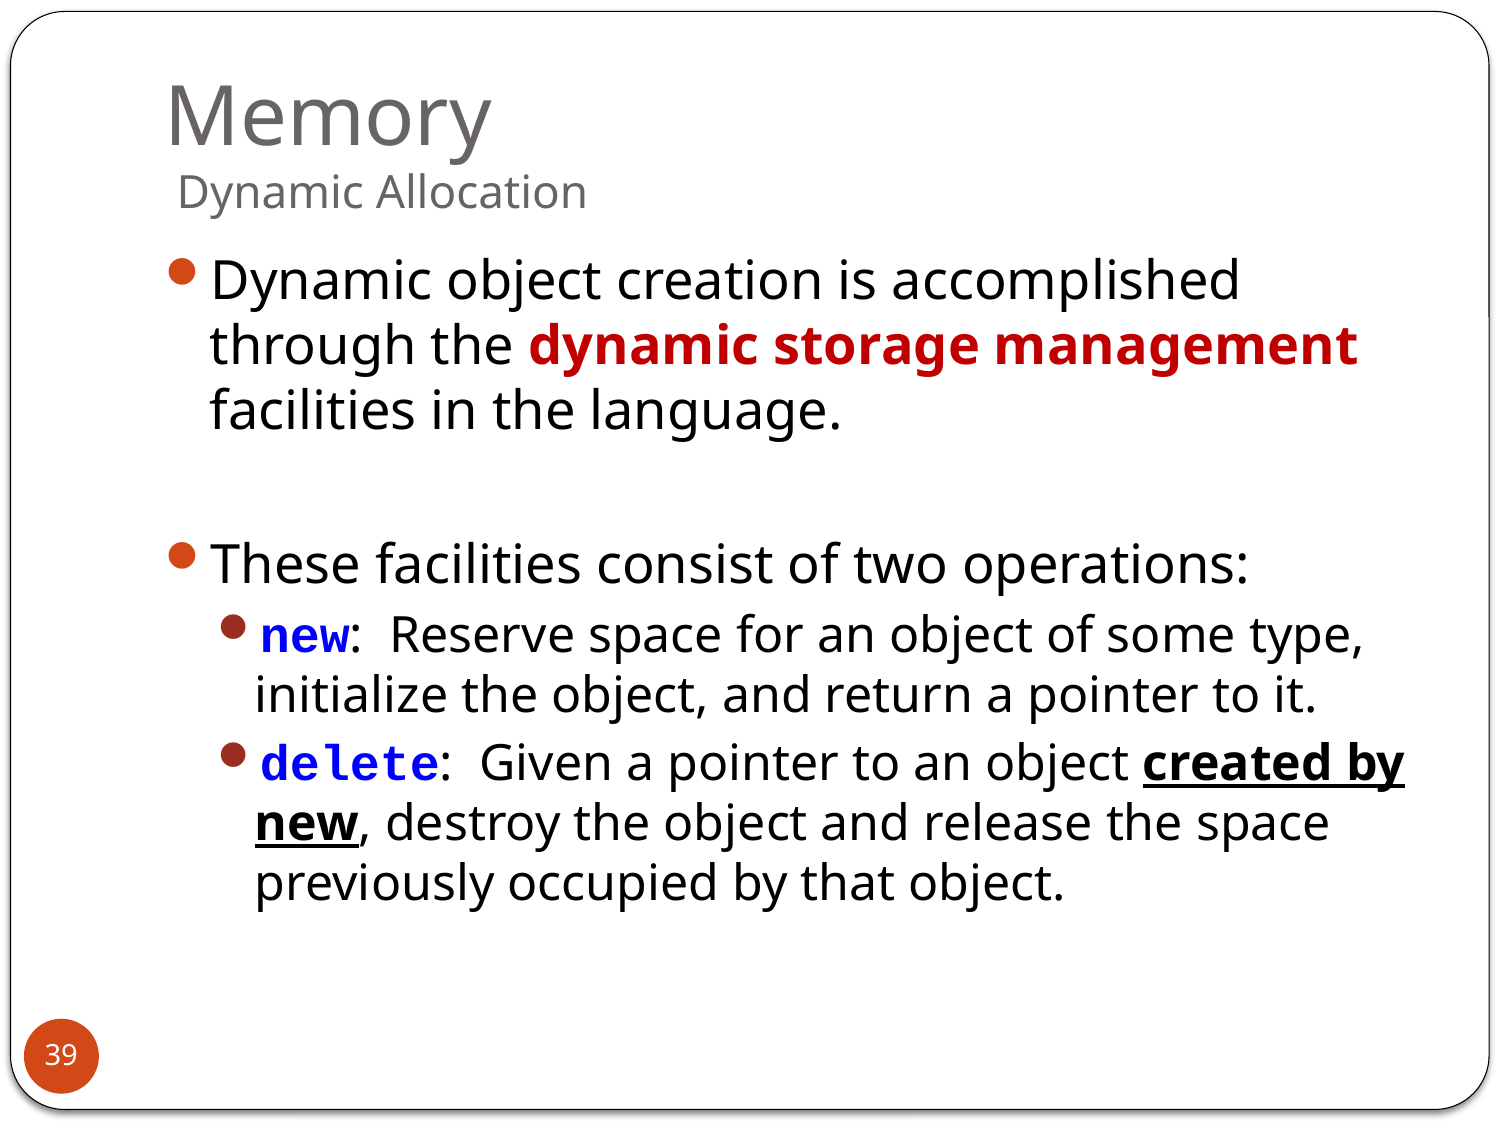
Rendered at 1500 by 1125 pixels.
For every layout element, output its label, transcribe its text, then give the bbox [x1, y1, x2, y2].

list Dynamic object creation is accomplished through the dynamic storage management facilities in the language. These facilities consist of two operations: new: Reserve space for an object of some type, initialize the object, and return a pointer to it. delete: Given a pointer to an object created by new, destroy the object and release the space previously occupied by that object. [150, 237, 1450, 1025]
title Memory Dynamic Allocation [150, 45, 1425, 233]
slide_number 39 [23, 1018, 99, 1094]
